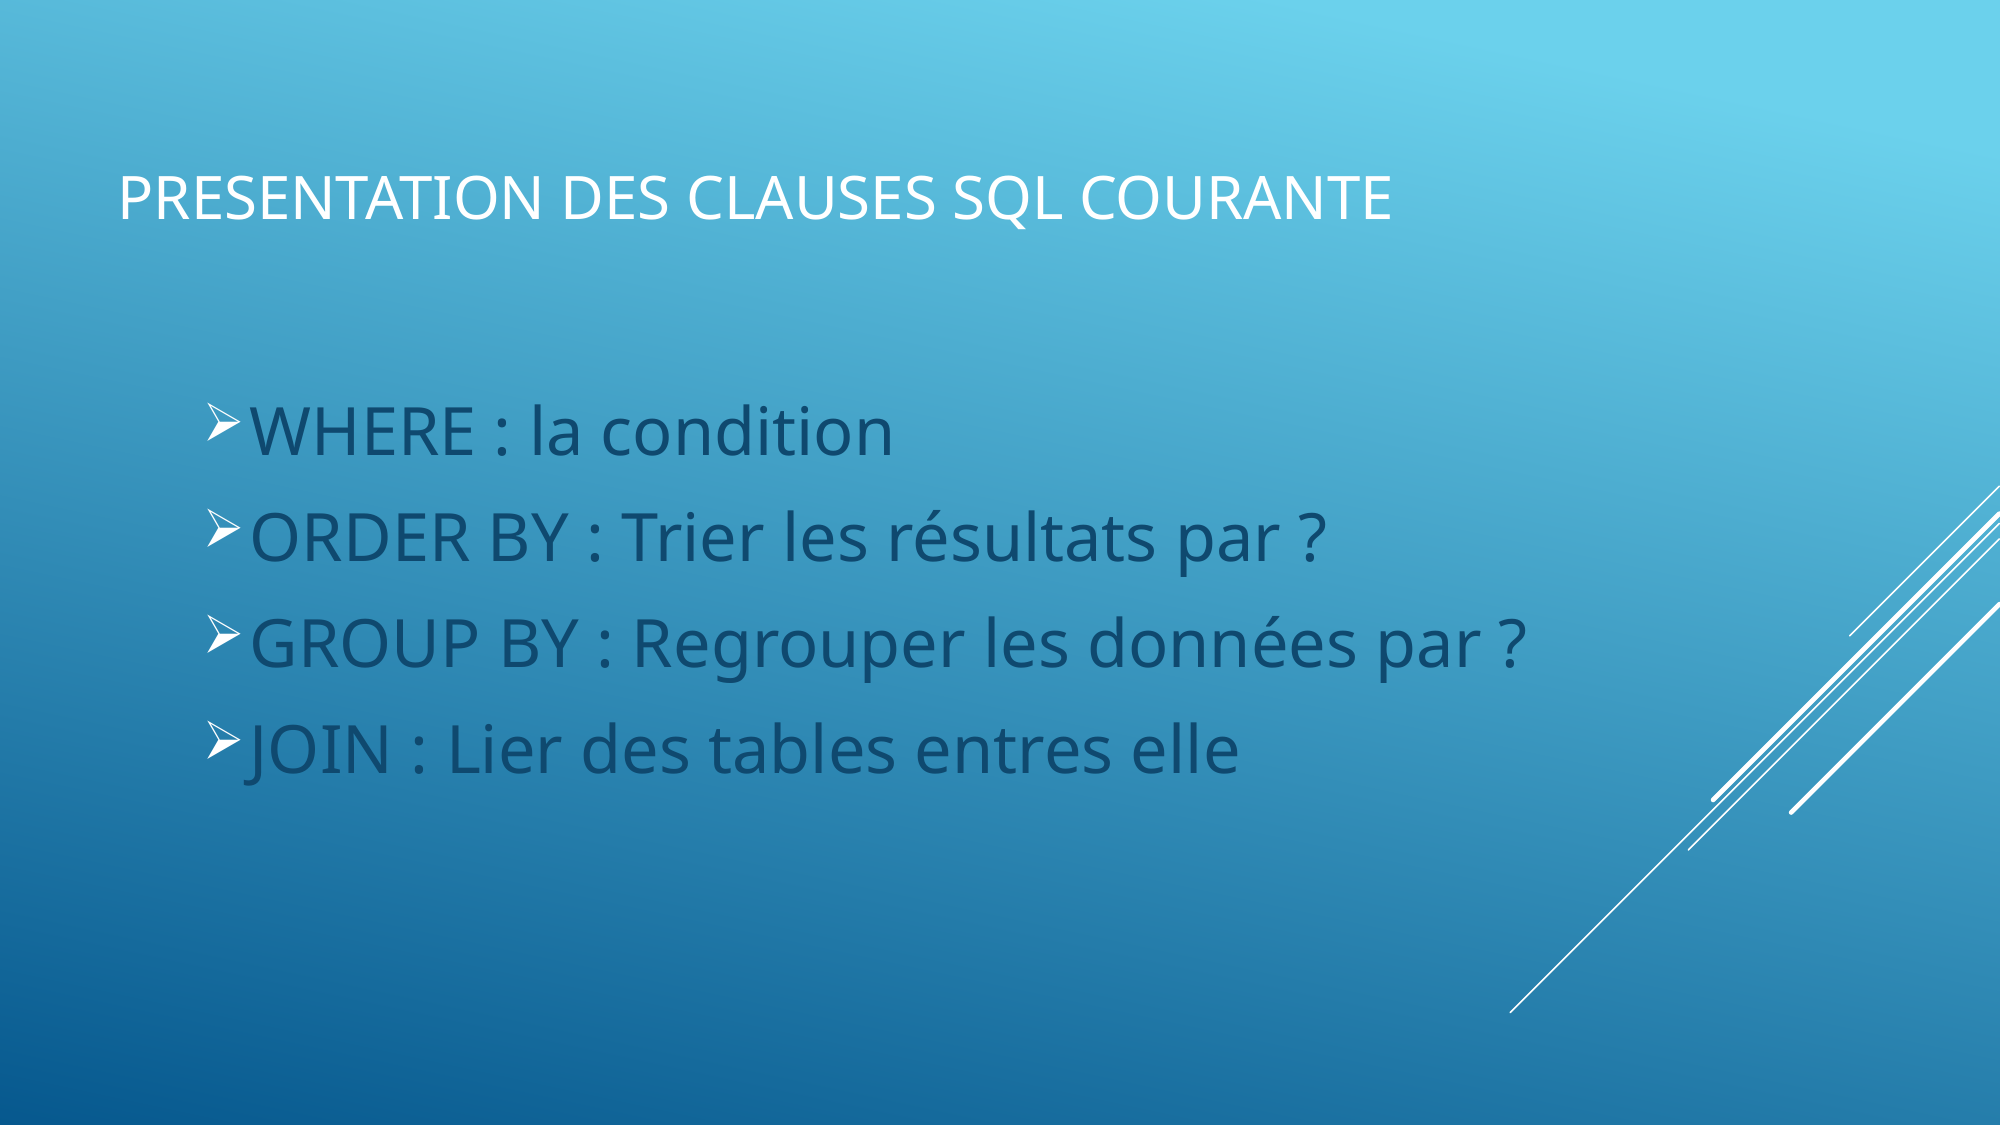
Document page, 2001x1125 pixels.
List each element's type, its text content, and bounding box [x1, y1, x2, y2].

list WHERE : la condition ORDER BY : Trier les résultats par ? GROUP BY : Regrouper les données par ? JOIN : Lier des tables entres elle [112, 275, 1898, 939]
text_box PRESENTATION DES clauses sql courante [102, 115, 1416, 276]
